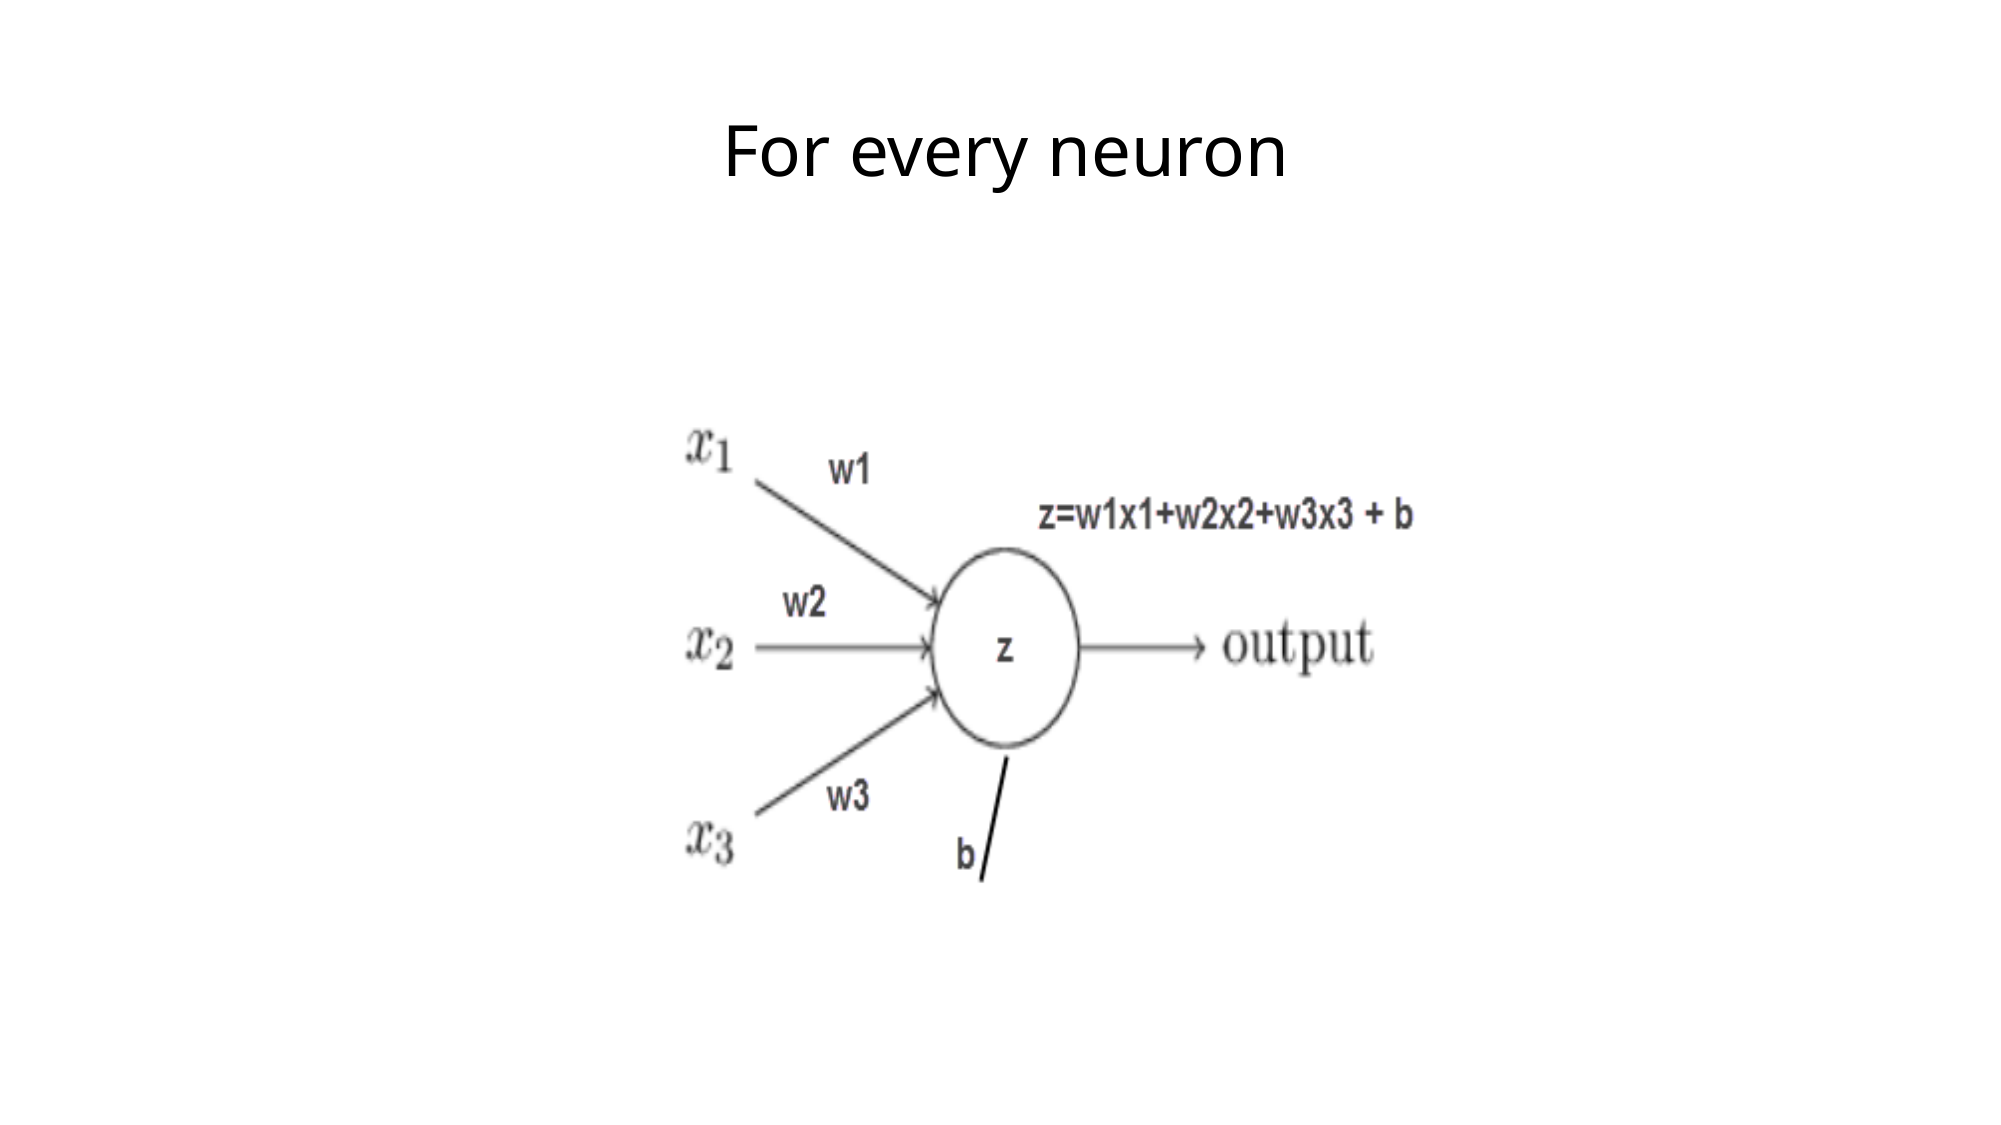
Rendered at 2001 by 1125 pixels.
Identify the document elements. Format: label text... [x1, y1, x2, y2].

picture [586, 357, 1518, 899]
title For every neuron [326, 42, 1686, 254]
